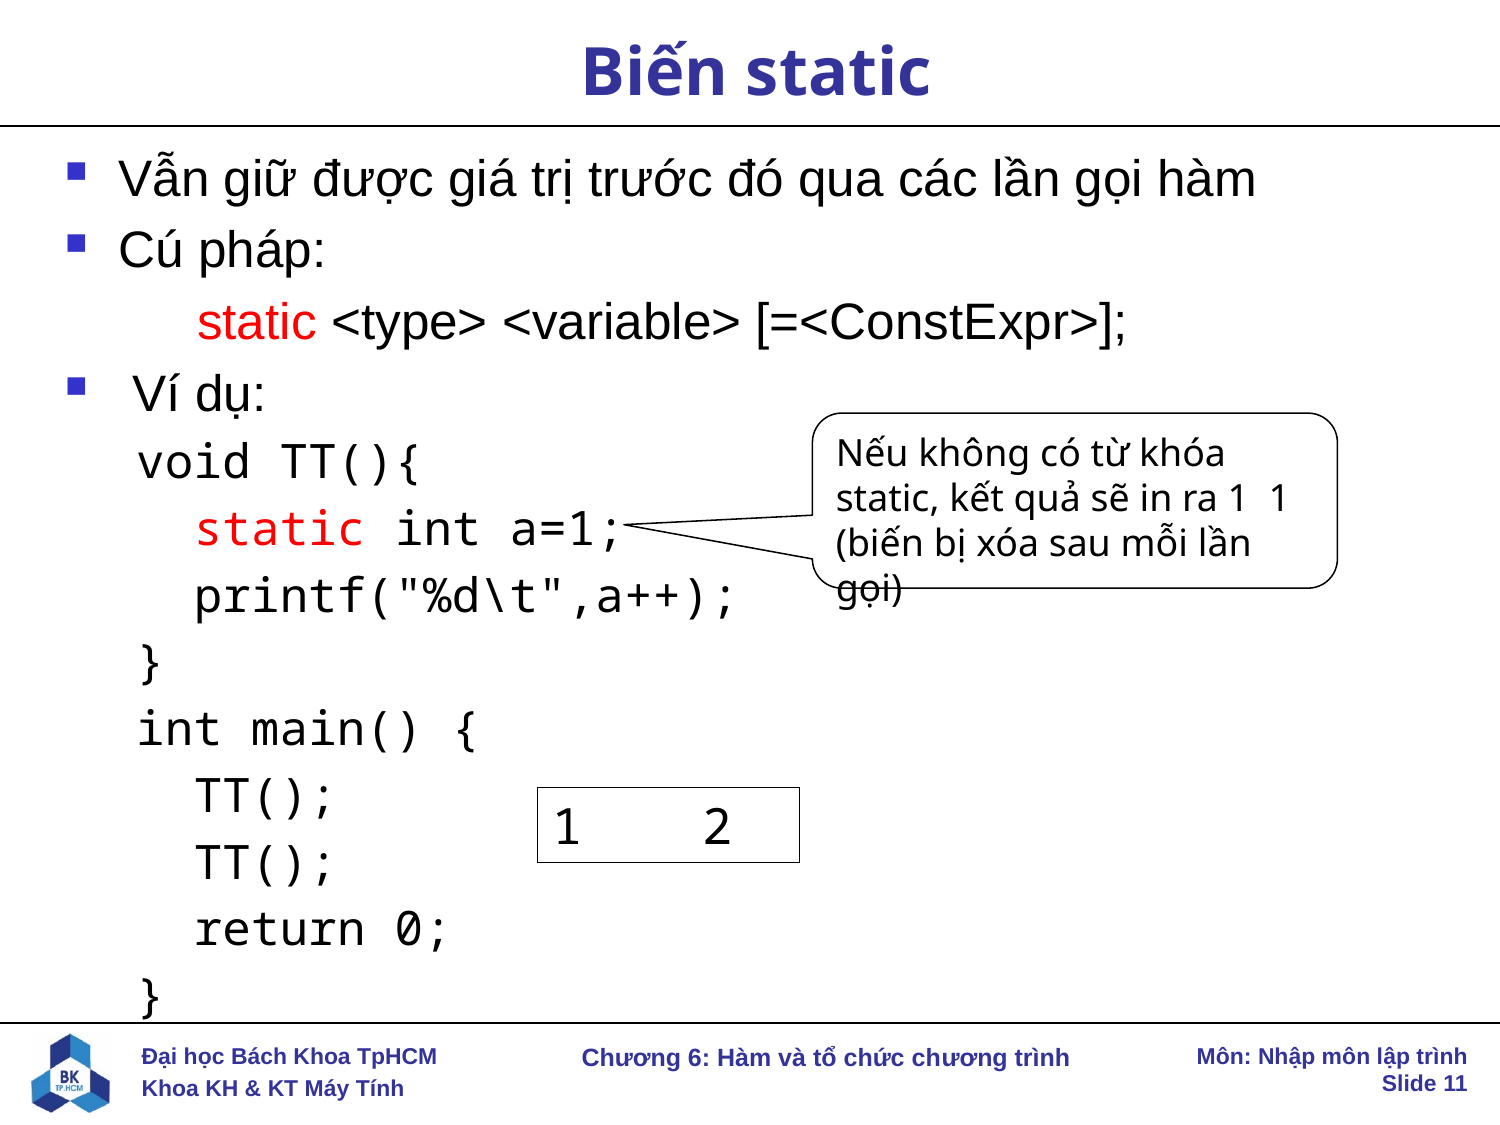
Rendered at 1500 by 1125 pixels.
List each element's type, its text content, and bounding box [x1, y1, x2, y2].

picture [31, 1033, 110, 1113]
list Vẫn giữ được giá trị trước đó qua các lần gọi hàm Cú pháp: static <type> <variable> [=<ConstExpr>]; Ví dụ: void TT(){ static int a=1; printf("%d\t",a++); } int main() { TT(); TT(); return 0; } [50, 137, 1463, 1038]
title Biến static [50, 12, 1463, 125]
text_box Nếu không có từ khóa static, kết quả sẽ in ra 1 1 (biến bị xóa sau mỗi lần gọi) [623, 413, 1338, 589]
text_box 1 2 [537, 787, 800, 863]
